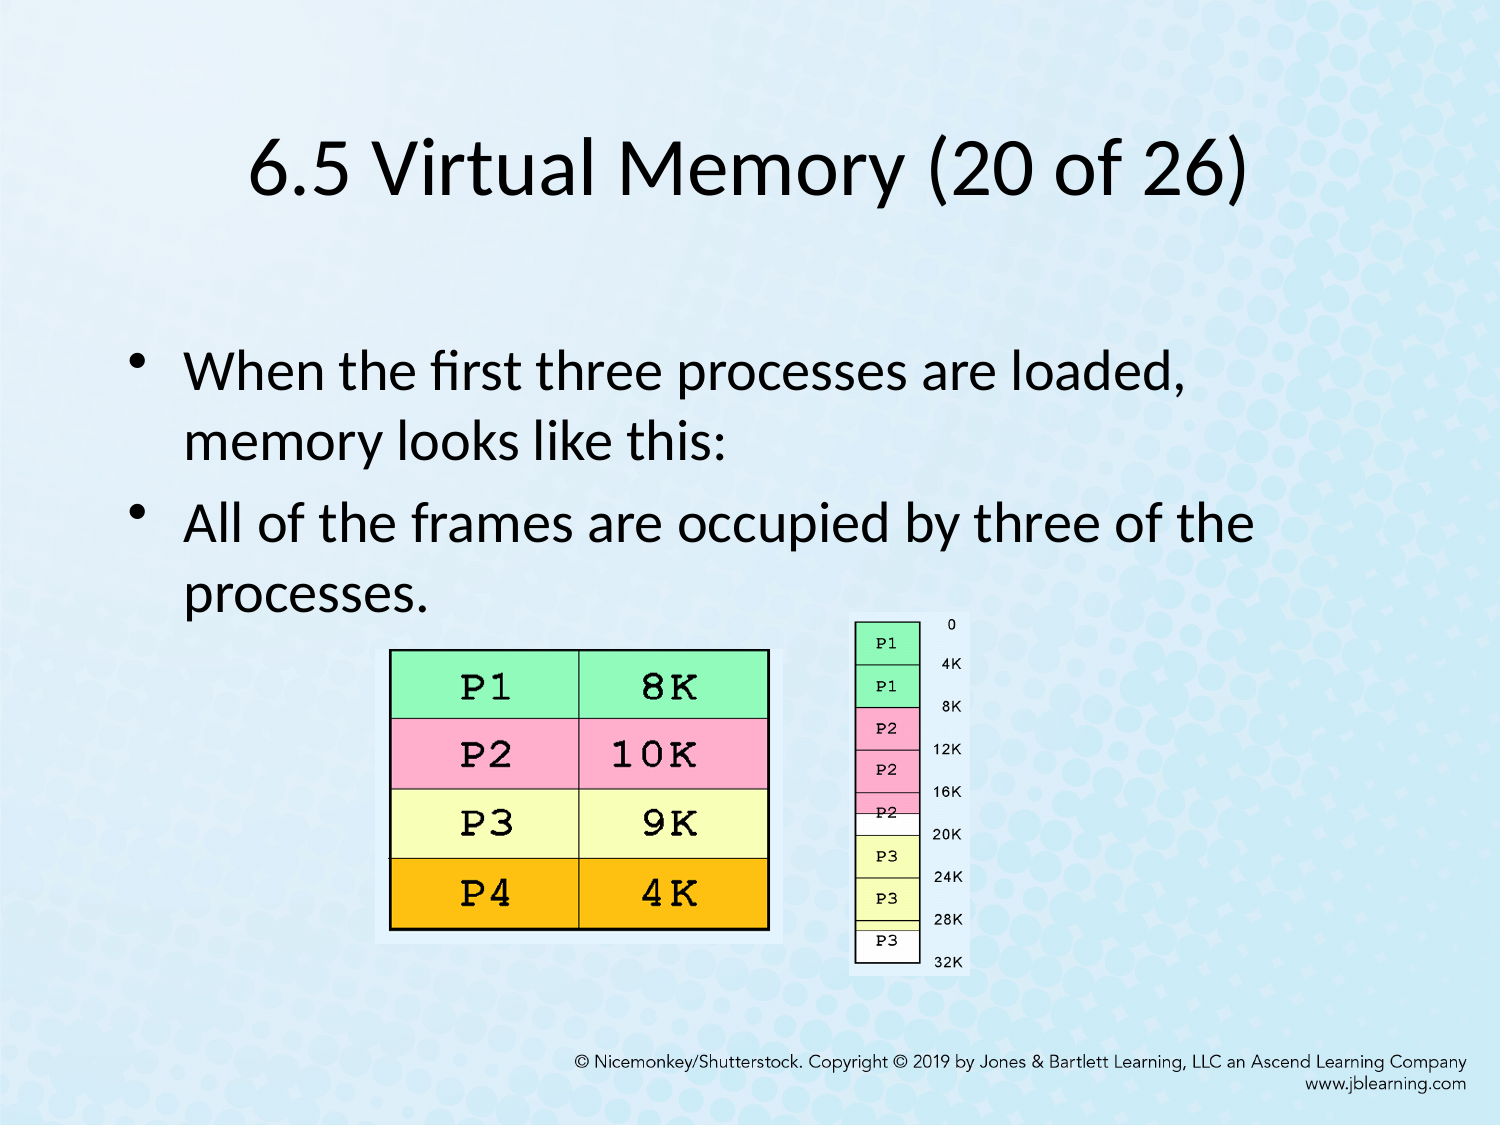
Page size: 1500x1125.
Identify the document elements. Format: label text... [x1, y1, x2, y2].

title 6.5 Virtual Memory (20 of 26) [112, 62, 1388, 263]
list When the first three processes are loaded, memory looks like this: All of the frames are occupied by three of the processes. [112, 324, 1388, 1000]
picture [0, 0, 1500, 1125]
